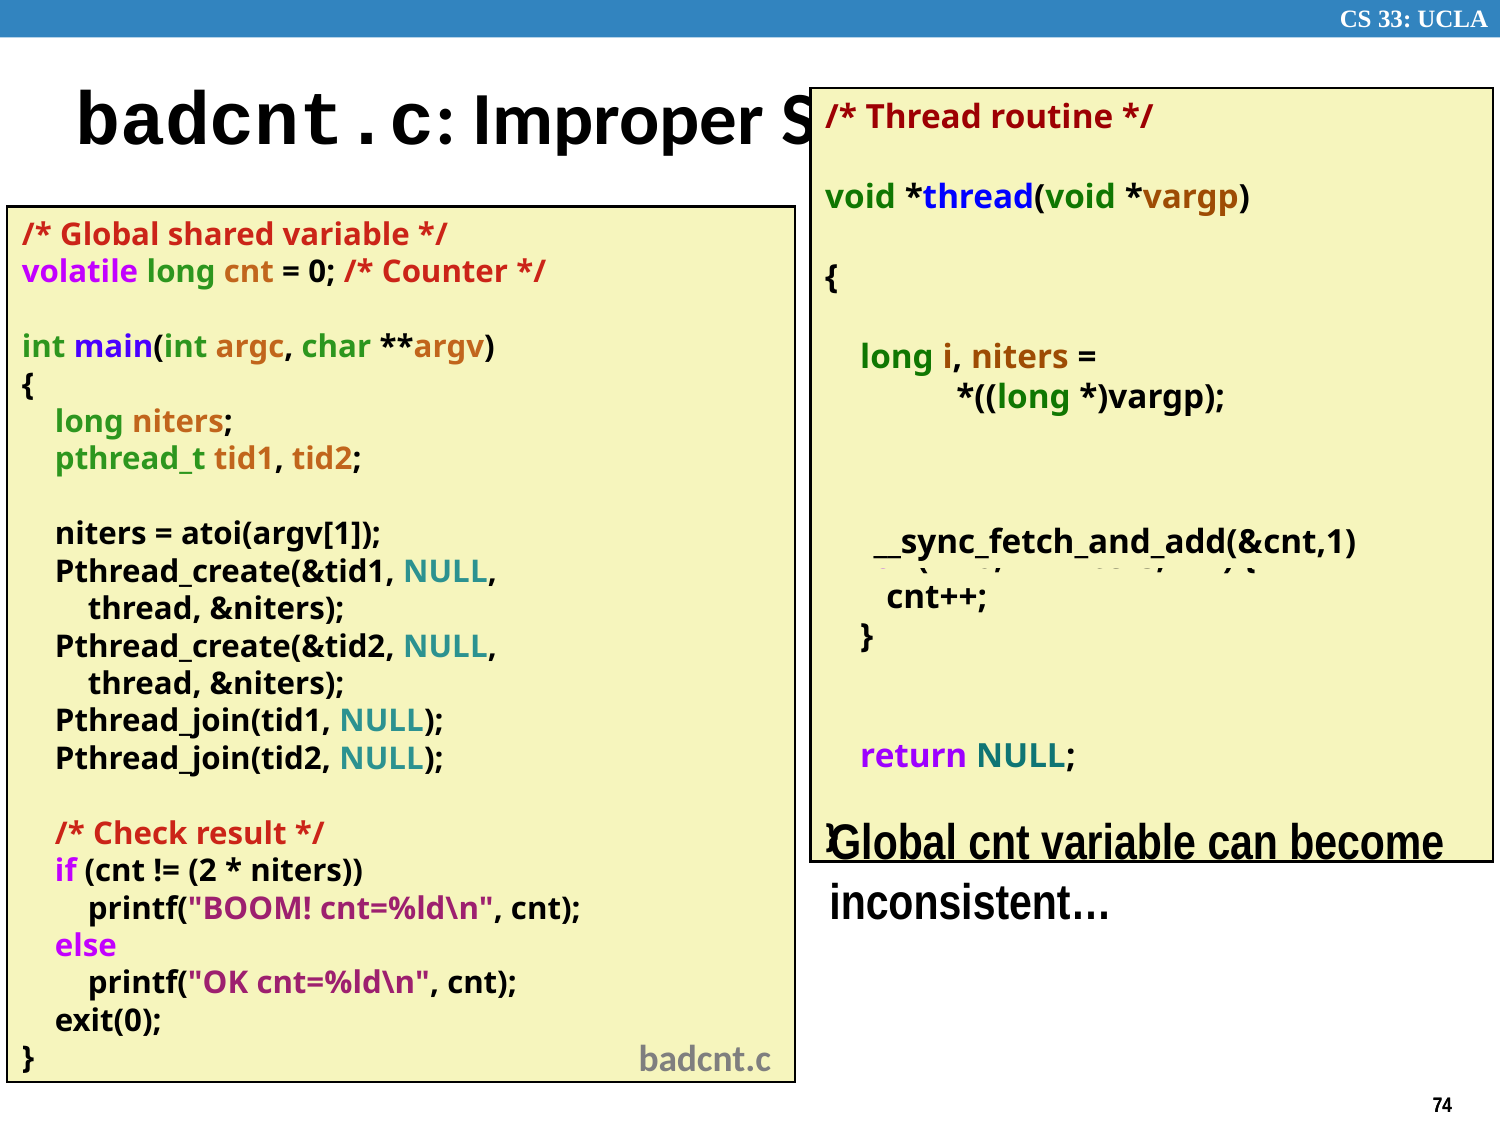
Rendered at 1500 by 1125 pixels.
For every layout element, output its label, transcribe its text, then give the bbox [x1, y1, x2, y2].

text_box Global cnt variable can become inconsistent… [814, 801, 1465, 937]
text_box badcnt.c [623, 1026, 787, 1087]
text_box __sync_fetch_and_add(&cnt,1) [850, 513, 1389, 568]
text_box /* Global shared variable */ volatile long cnt = 0; /* Counter */ int main(int argc, char **argv) { long niters; pthread_t tid1, tid2; niters = atoi(argv[1]); Pthread_create(&tid1, NULL, thread, &niters); Pthread_create(&tid2, NULL, thread, &niters); Pthread_join(tid1, NULL); Pthread_join(tid2, NULL); /* Check result */ if (cnt != (2 * niters)) printf("BOOM! cnt=%ld\n", cnt); else printf("OK cnt=%ld\n", cnt); exit(0); } [7, 206, 795, 1083]
text_box /* Thread routine */ void *thread(void *vargp) { long i, niters = *((long *)vargp); for (i = 0; i < niters; i++) { cnt++; } return NULL; } [810, 88, 1493, 862]
title badcnt.c: Improper Synchronization [59, 24, 1500, 205]
